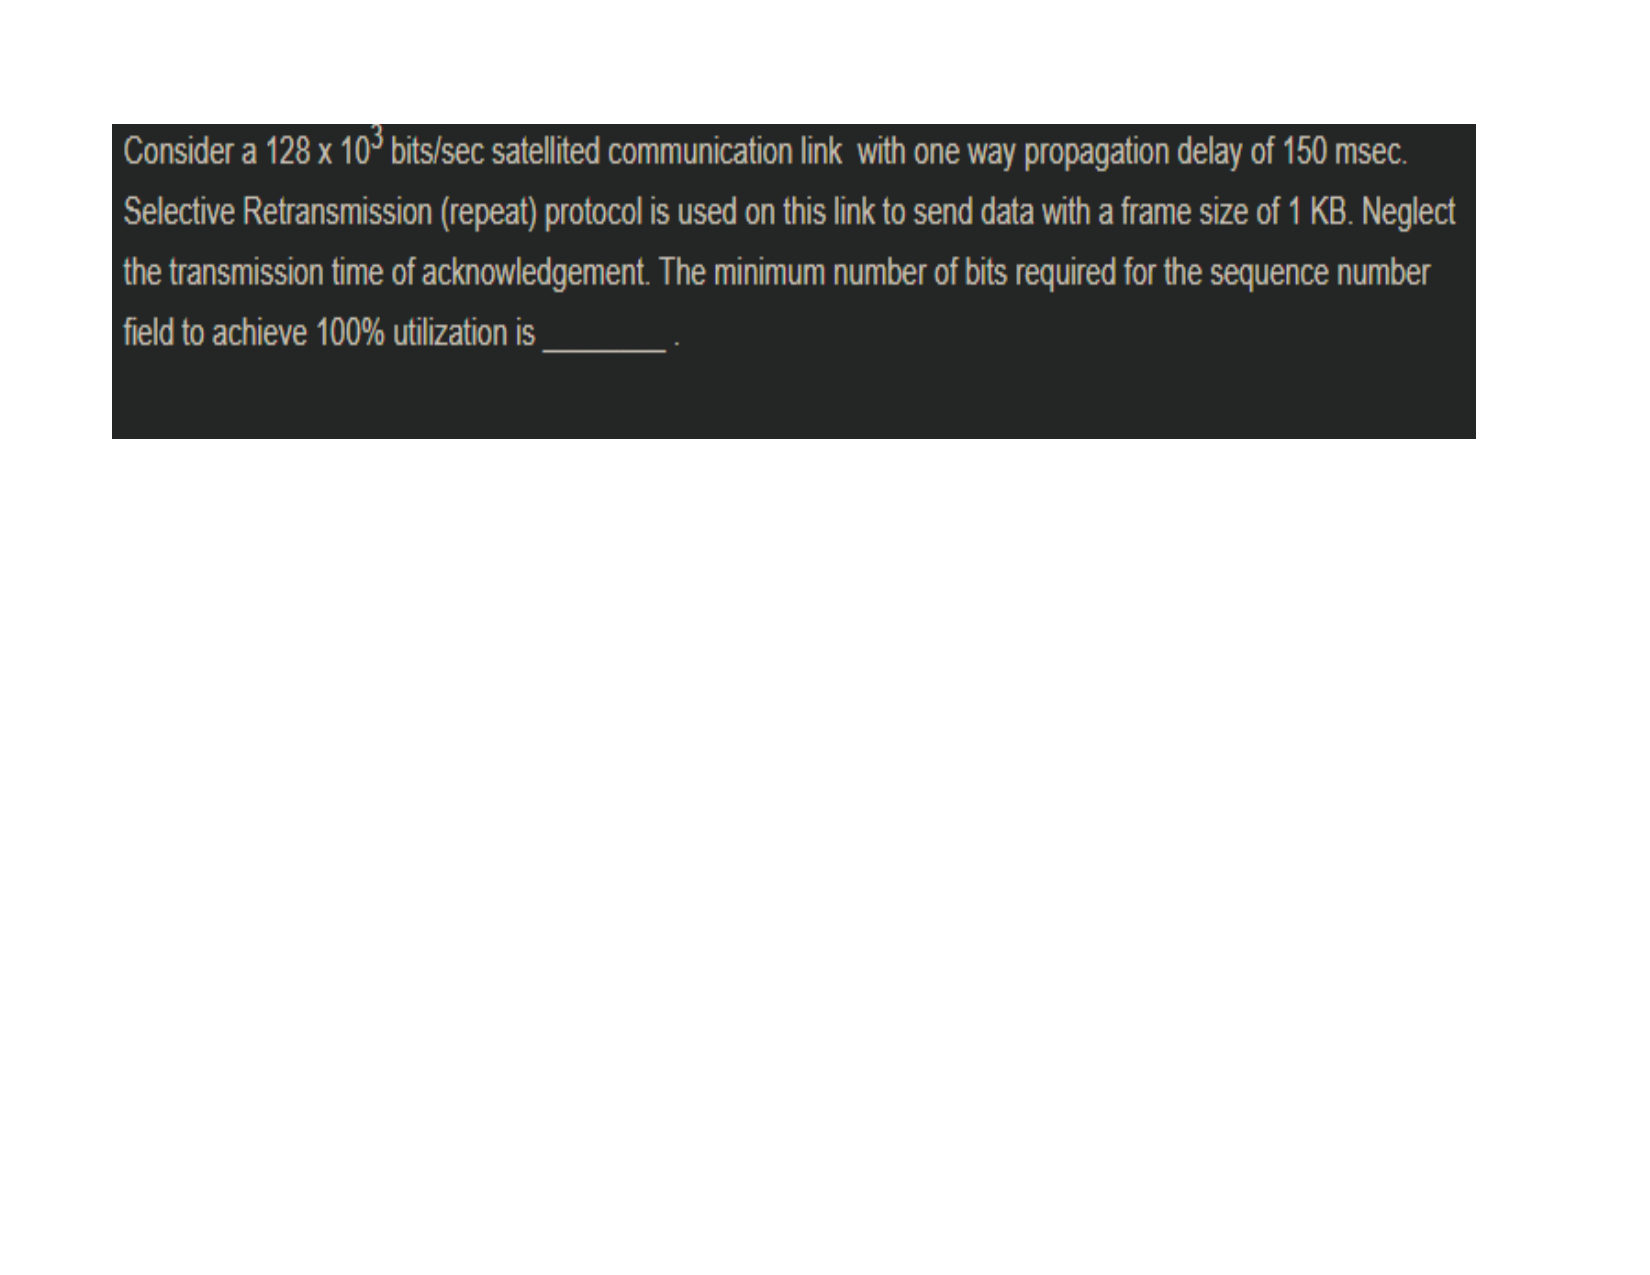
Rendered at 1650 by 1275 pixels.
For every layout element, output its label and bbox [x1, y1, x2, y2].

picture [112, 124, 1477, 440]
